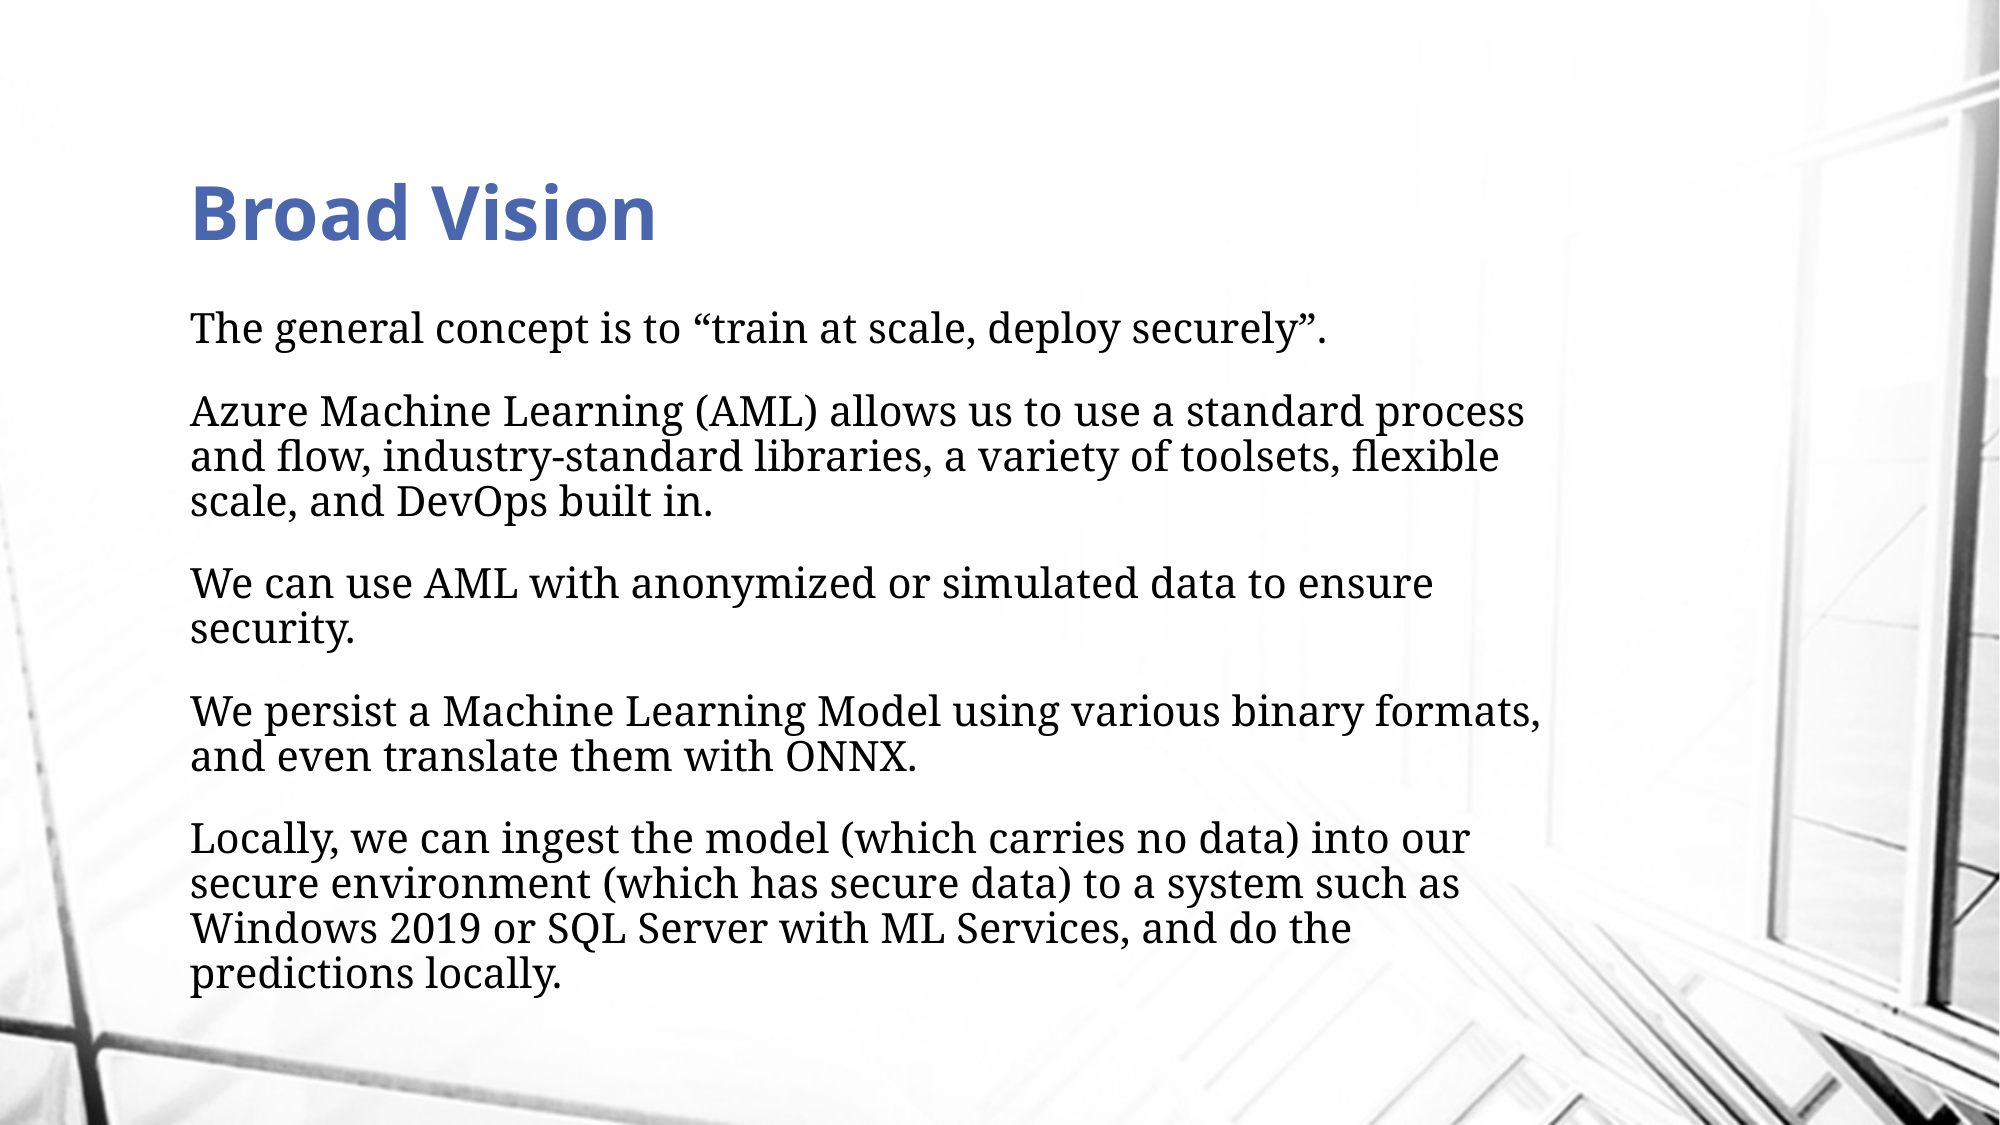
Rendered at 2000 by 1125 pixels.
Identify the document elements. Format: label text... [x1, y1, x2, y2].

list The general concept is to “train at scale, deploy securely”. Azure Machine Learning (AML) allows us to use a standard process and flow, industry-standard libraries, a variety of toolsets, flexible scale, and DevOps built in. We can use AML with anonymized or simulated data to ensure security. We persist a Machine Learning Model using various binary formats, and even translate them with ONNX. Locally, we can ingest the model (which carries no data) into our secure environment (which has secure data) to a system such as Windows 2019 or SQL Server with ML Services, and do the predictions locally. [174, 299, 1600, 921]
picture [0, 0, 2000, 1125]
title Broad Vision [174, 174, 1600, 263]
